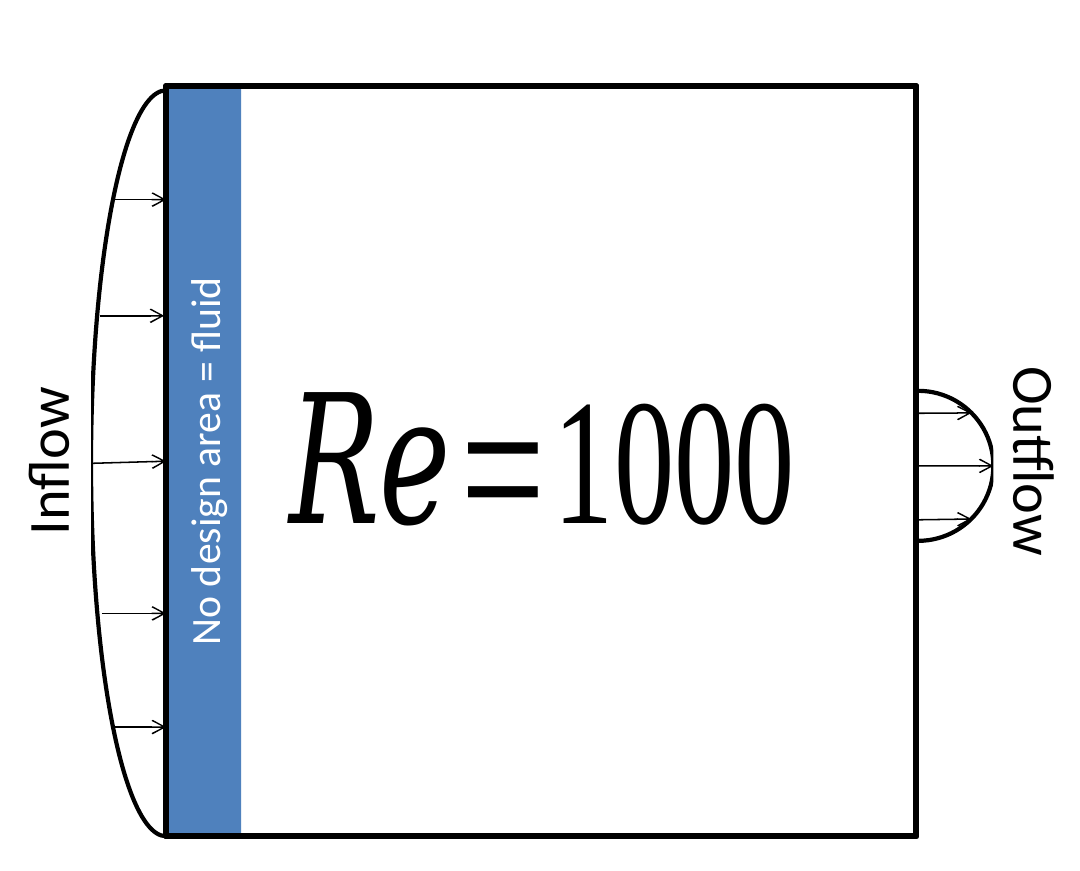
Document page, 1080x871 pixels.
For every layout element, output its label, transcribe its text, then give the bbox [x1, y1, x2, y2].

text_box [112, 734, 169, 839]
text_box [950, 467, 991, 537]
text_box Outflow [991, 84, 1080, 838]
text_box [93, 472, 164, 730]
text_box [164, 84, 918, 838]
text_box [918, 414, 951, 465]
text_box [93, 88, 164, 459]
text_box [950, 395, 991, 465]
text_box [918, 521, 940, 543]
text_box [918, 388, 940, 412]
text_box Inflow [0, 84, 93, 838]
text_box [918, 467, 951, 519]
